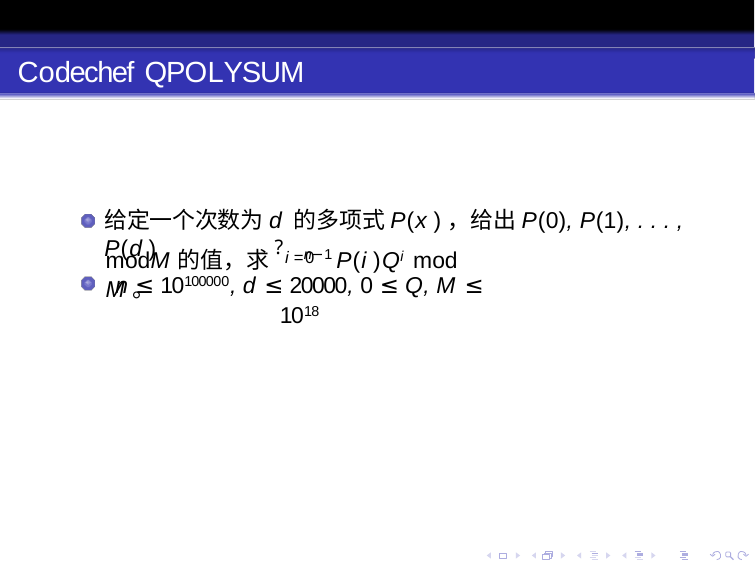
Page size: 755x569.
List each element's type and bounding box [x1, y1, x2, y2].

text_box [0, 0, 755, 567]
